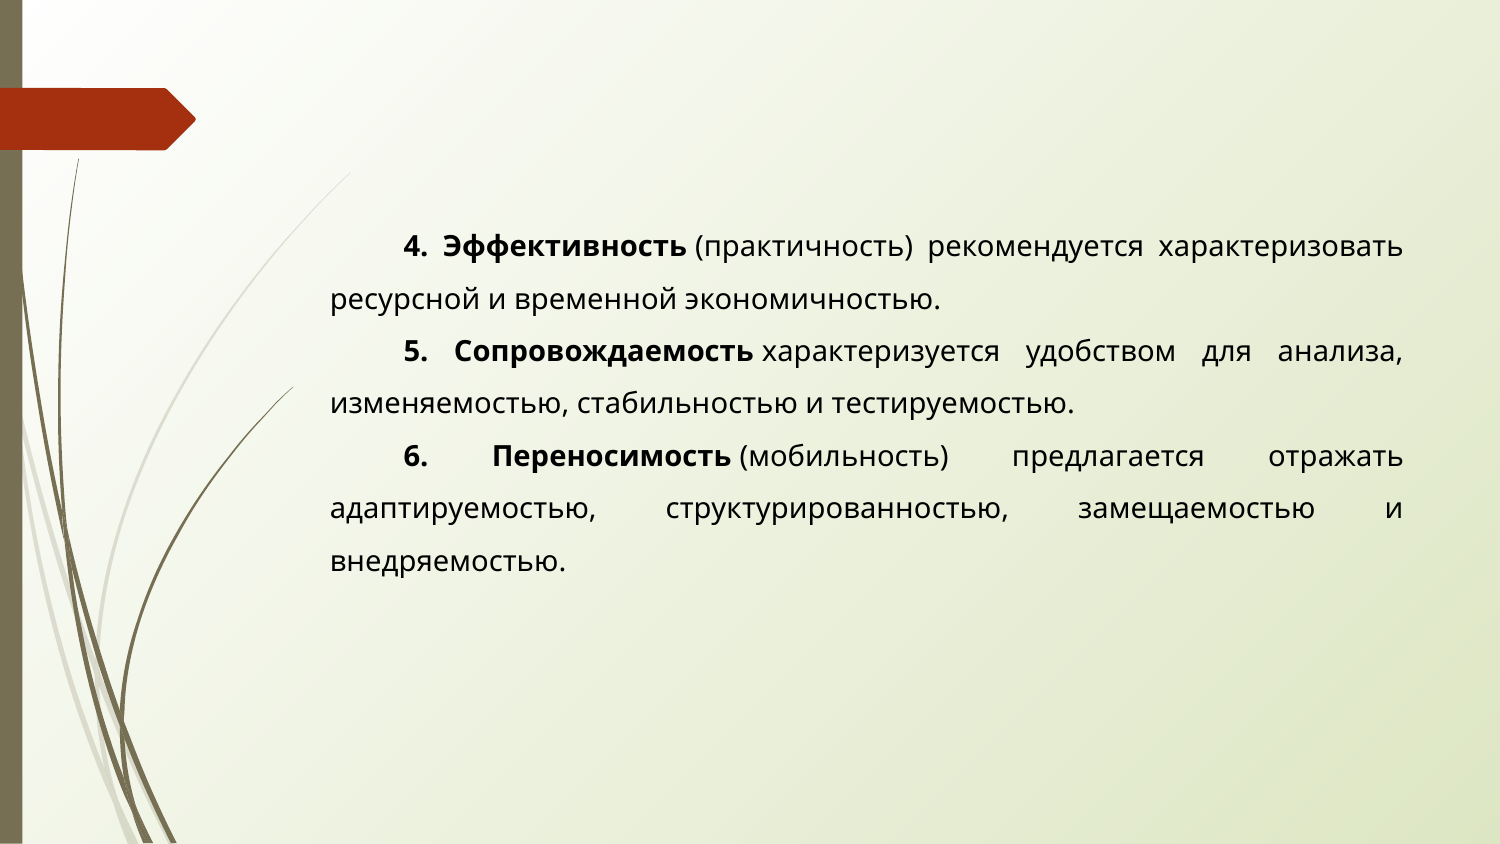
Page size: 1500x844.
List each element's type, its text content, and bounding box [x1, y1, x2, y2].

list 4. Эффективность (практичность) рекомендуется характеризовать ресурсной и временной экономичностью. 5. Сопровождаемость характеризуется удобством для анализа, изменяемостью, стабильностью и тестируемостью. 6. Переносимость (мобильность) предлагается отражать адаптируемостью, структурированностью, замещаемостью и внедряемостью. [318, 204, 1416, 670]
